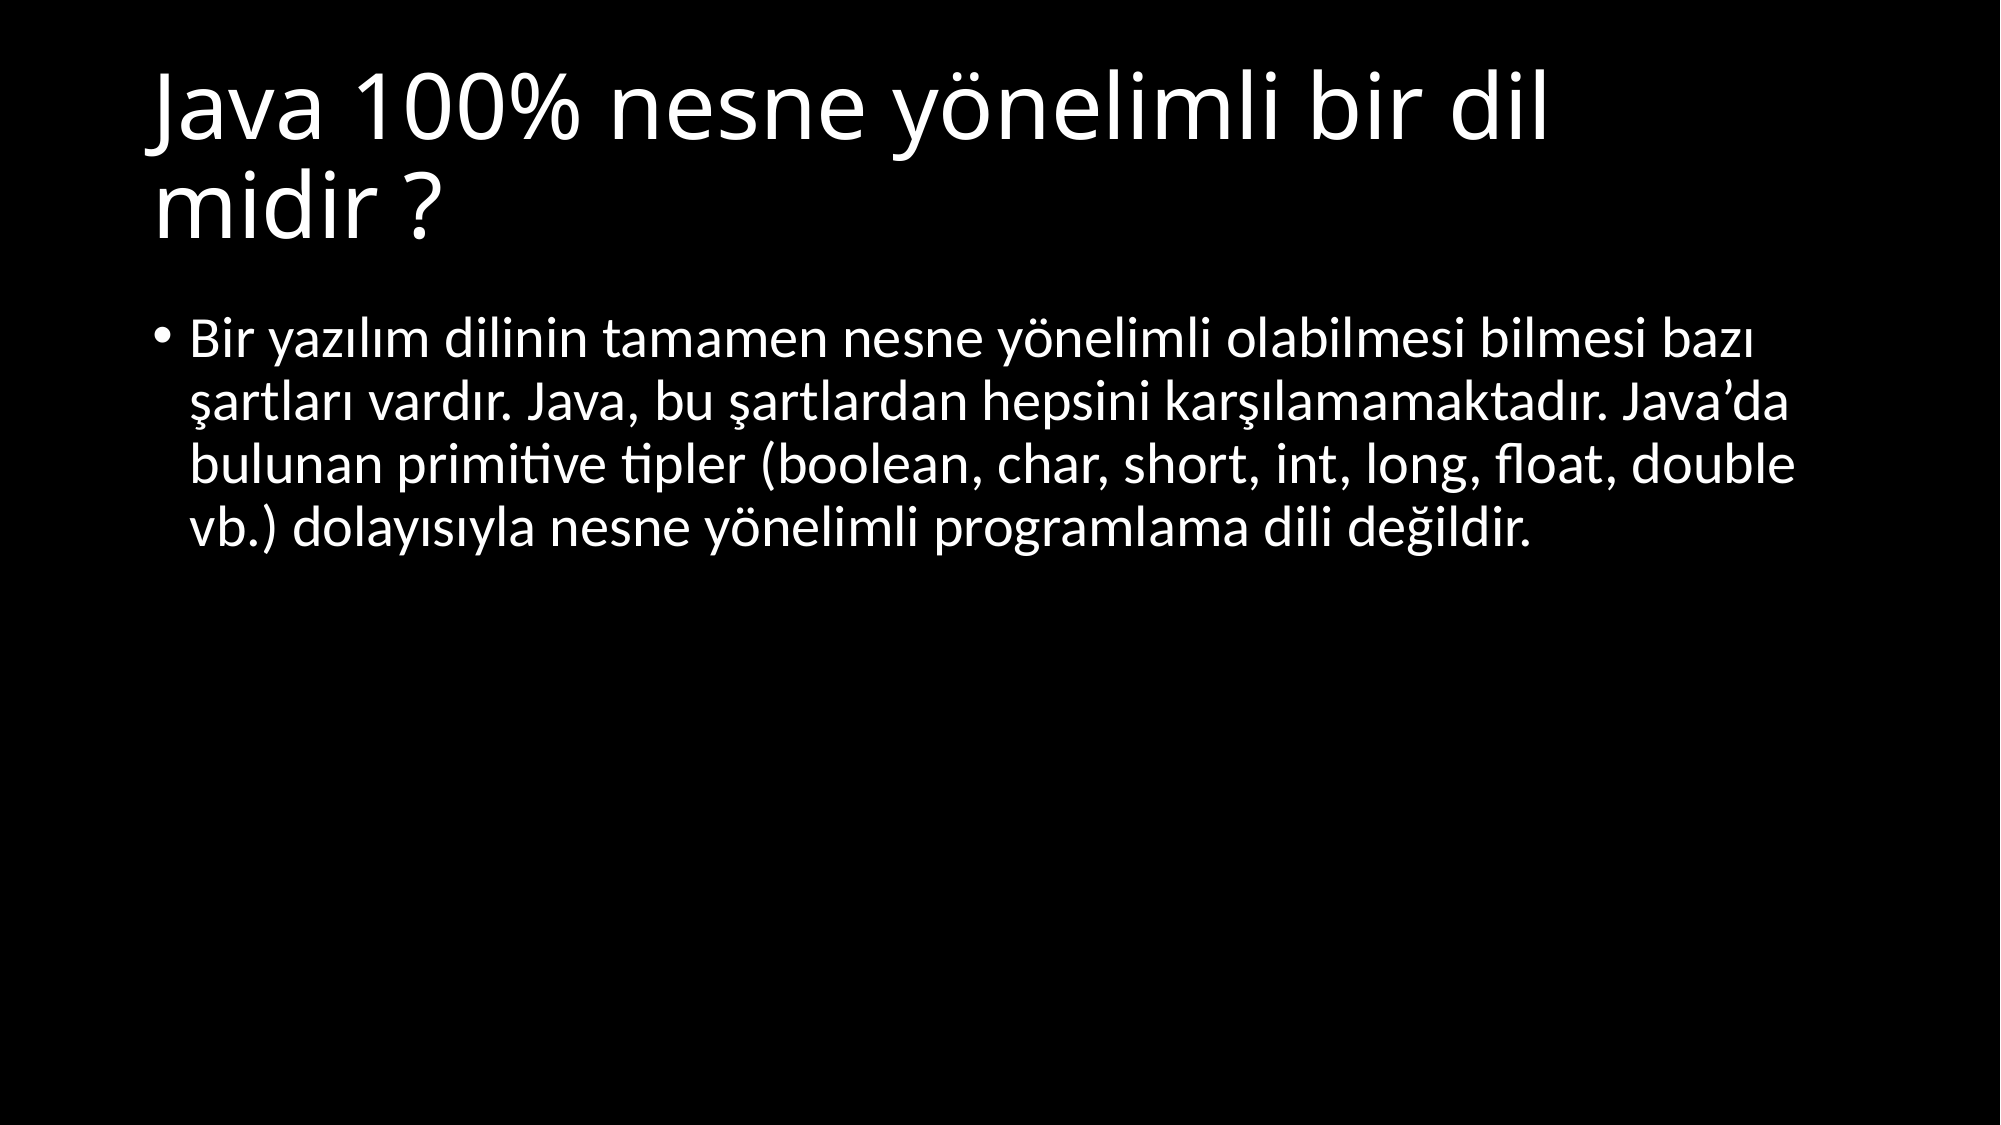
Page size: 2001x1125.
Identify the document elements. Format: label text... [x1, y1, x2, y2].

list Bir yazılım dilinin tamamen nesne yönelimli olabilmesi bilmesi bazı şartları vardır. Java, bu şartlardan hepsini karşılamamaktadır. Java’da bulunan primitive tipler (boolean, char, short, int, long, float, double vb.) dolayısıyla nesne yönelimli programlama dili değildir. [137, 299, 1863, 1014]
title Java 100% nesne yönelimli bir dil midir ? [137, 59, 1863, 259]
